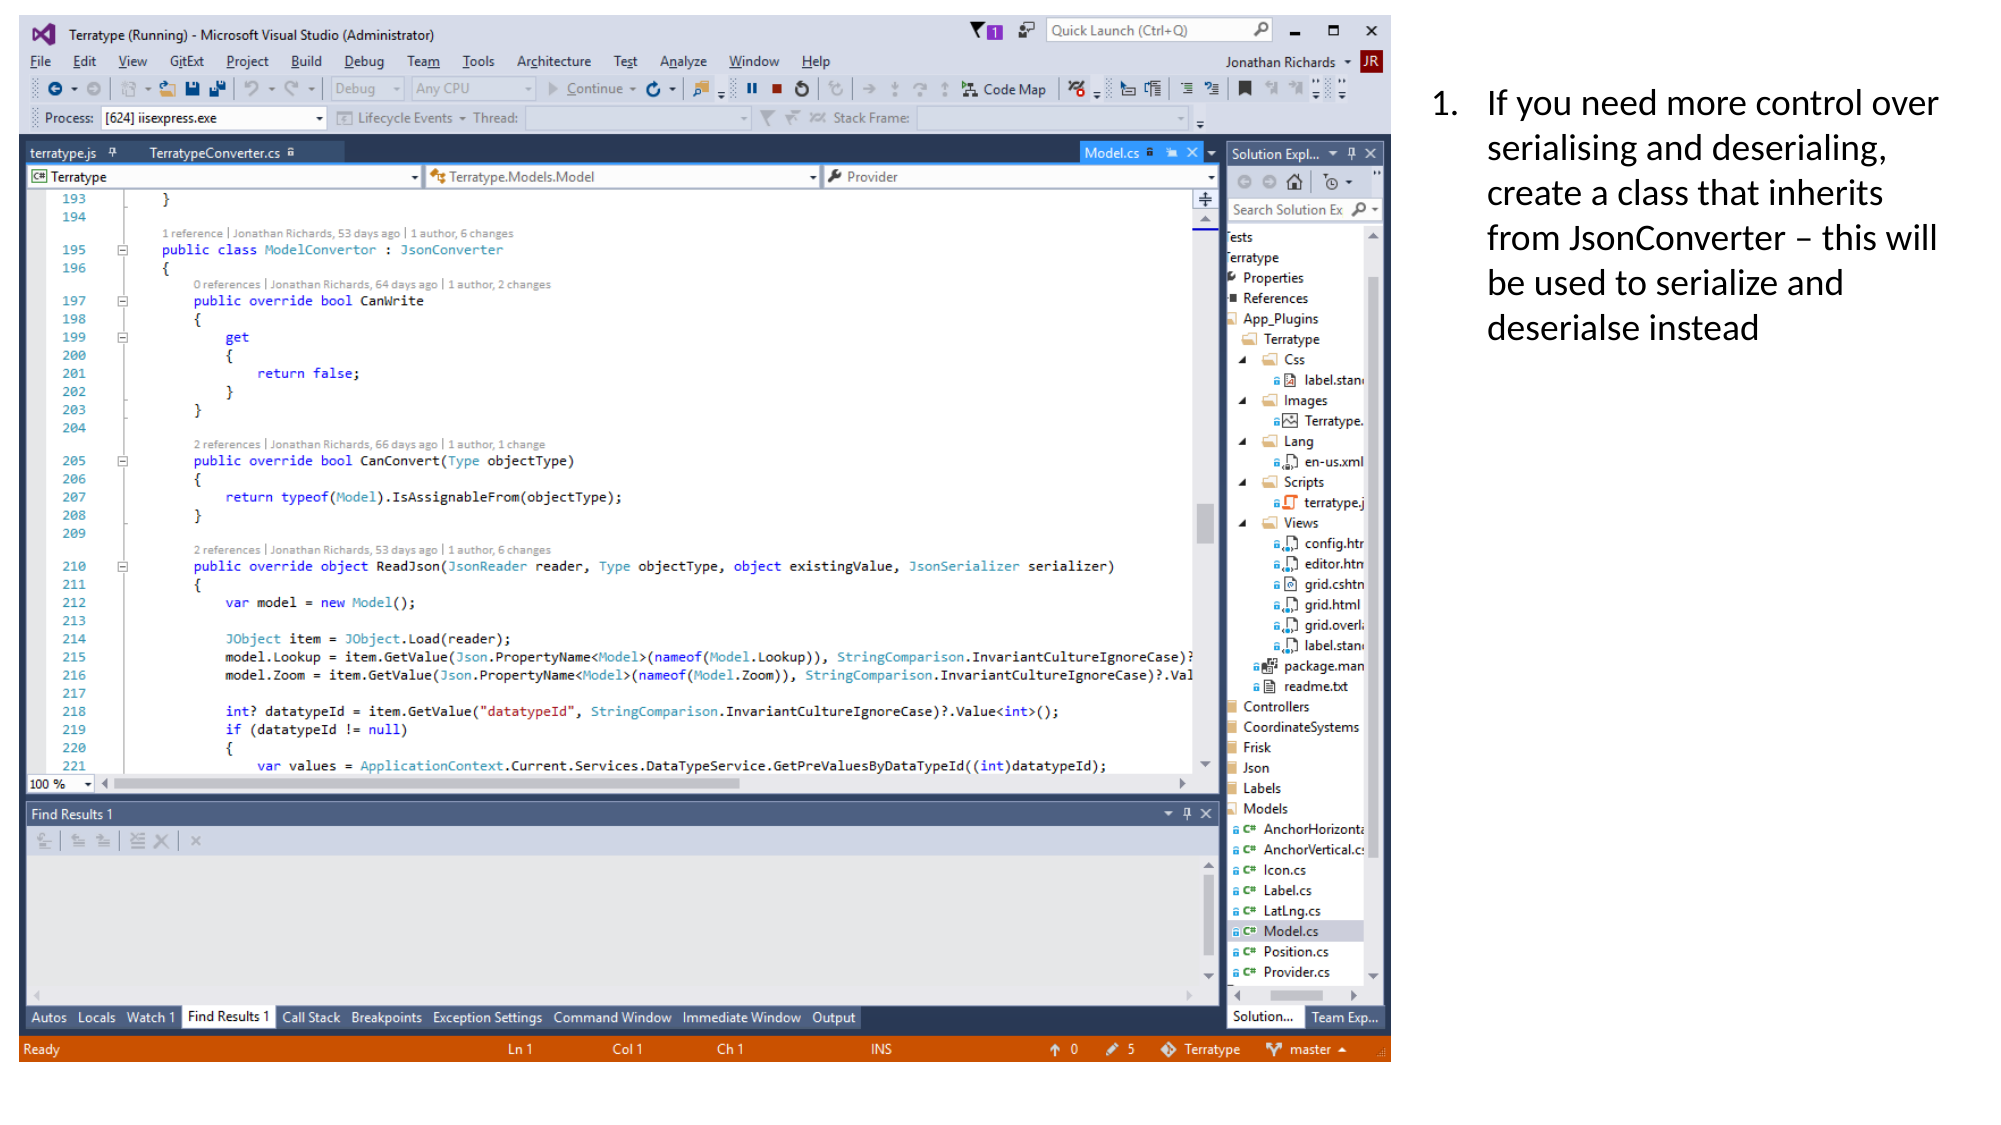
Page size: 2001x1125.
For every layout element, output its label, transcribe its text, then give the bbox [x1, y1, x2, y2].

text_box If you need more control over serialising and deserialing, create a class that inherits from JsonConverter – this will be used to serialize and deserialse instead [1416, 70, 1958, 491]
picture [19, 15, 1391, 1062]
